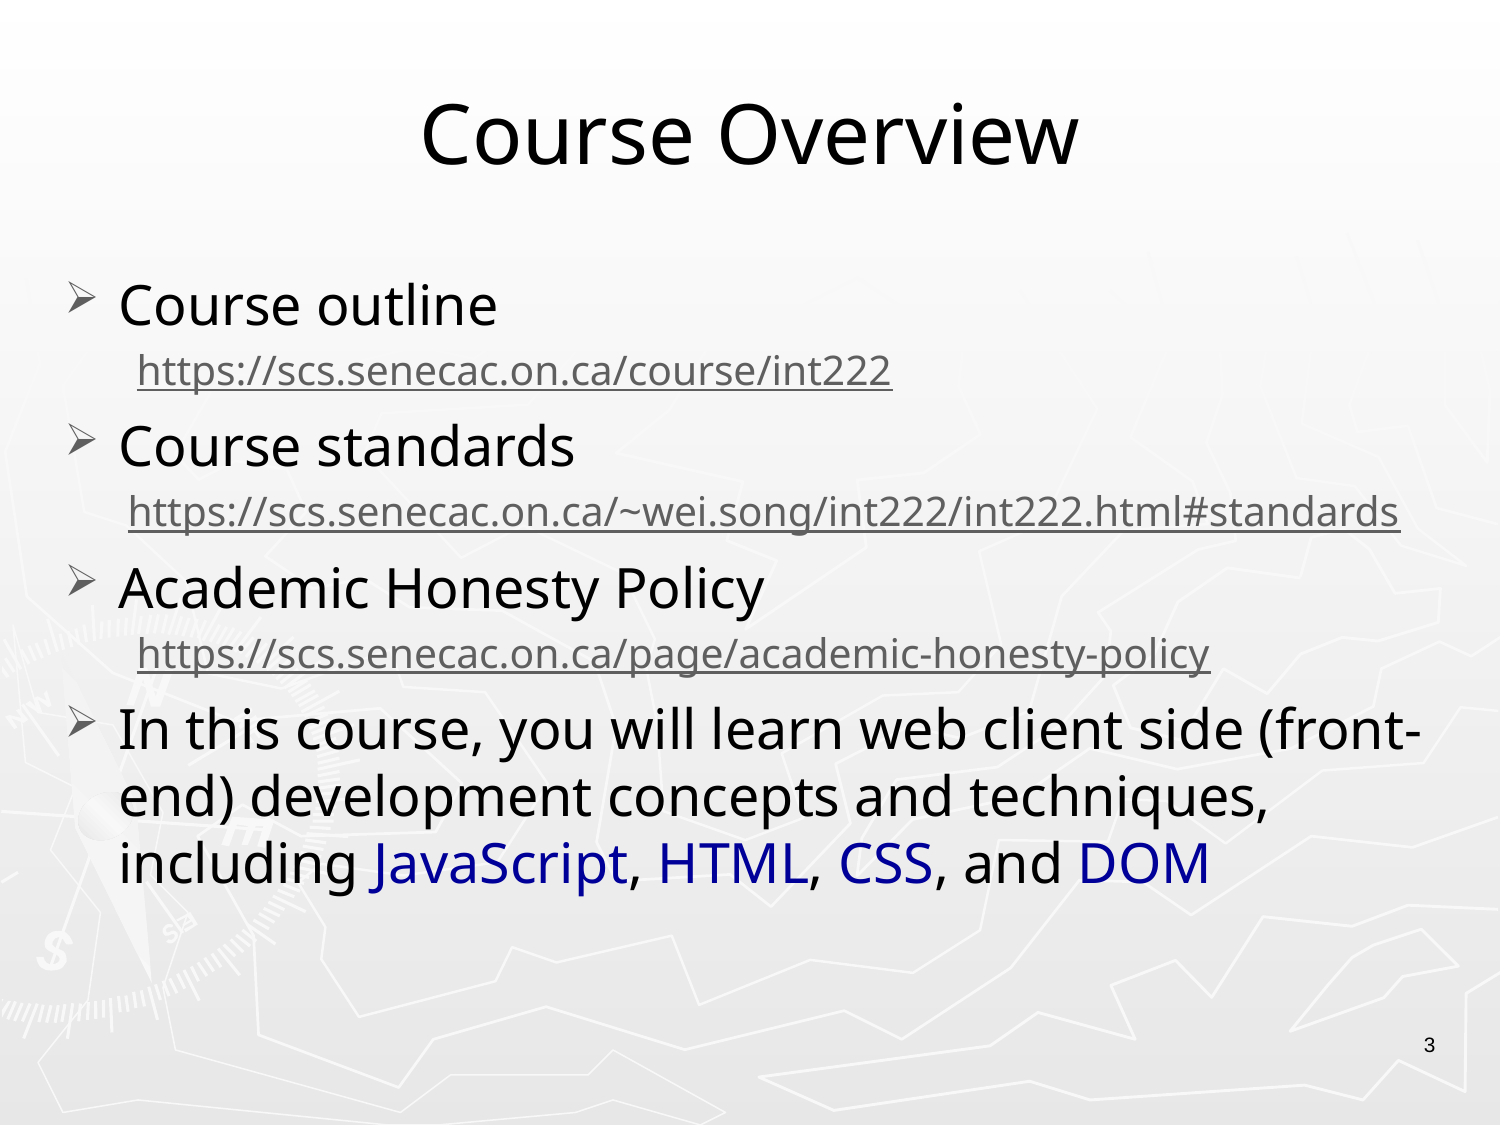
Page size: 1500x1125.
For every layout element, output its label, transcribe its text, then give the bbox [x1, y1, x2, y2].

title Course Overview [49, 37, 1451, 225]
slide_number 3 [1074, 1024, 1451, 1103]
list Course outline https://scs.senecac.on.ca/course/int222 Course standards https://scs.senecac.on.ca/~wei.song/int222/int222.html#standards Academic Honesty Policy https://scs.senecac.on.ca/page/academic-honesty-policy In this course, you will learn web client side (front-end) development concepts and techniques, including JavaScript, HTML, CSS, and DOM [49, 262, 1451, 953]
